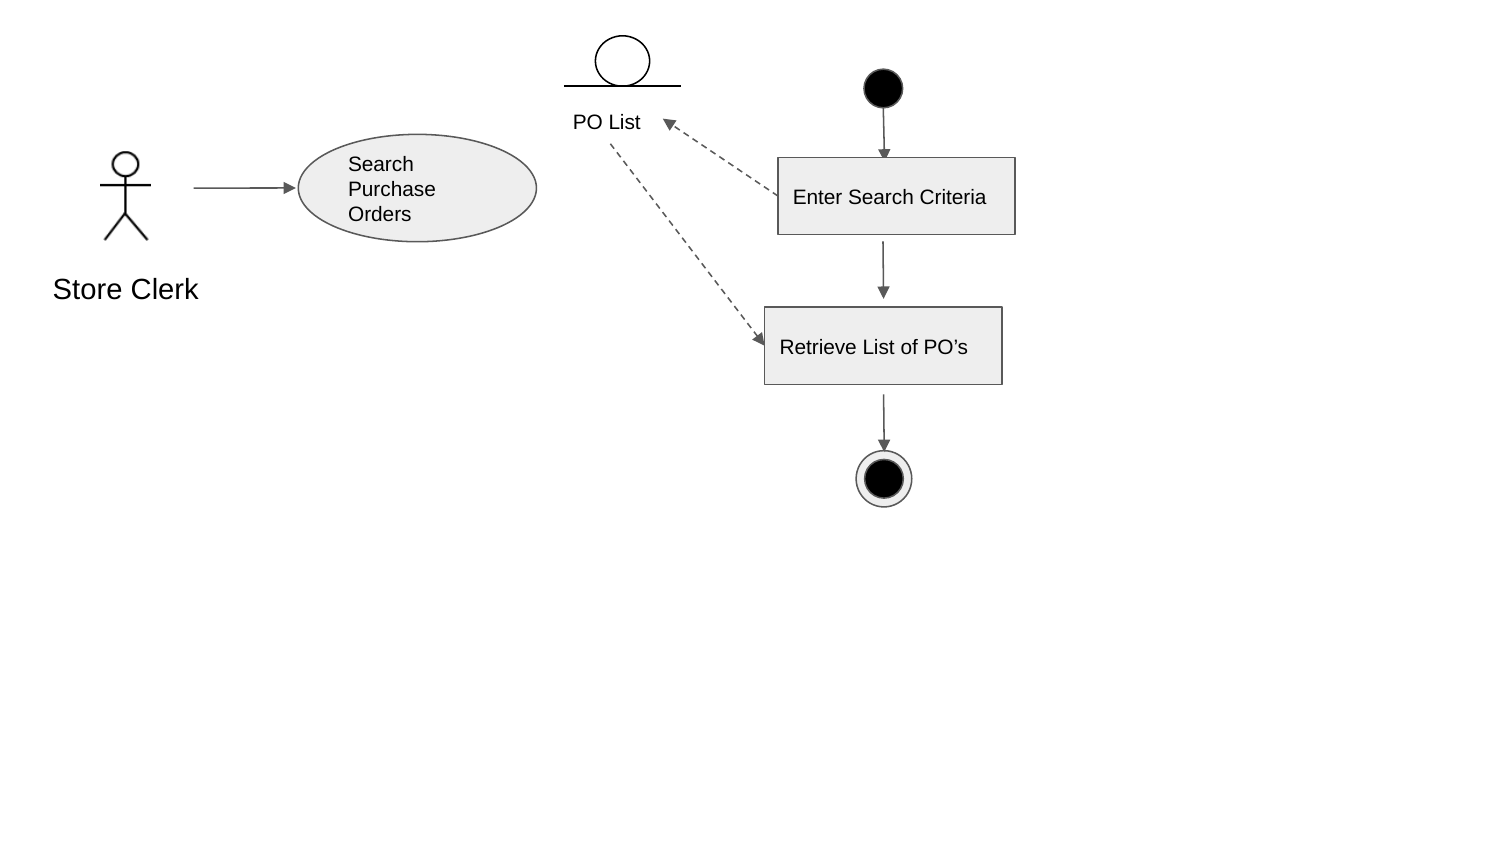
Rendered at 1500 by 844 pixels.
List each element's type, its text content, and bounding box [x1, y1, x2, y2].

text_box PO List [558, 93, 663, 144]
text_box Retrieve List of PO’s [764, 307, 1002, 385]
text_box Store Clerk [37, 255, 281, 346]
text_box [662, 118, 779, 197]
text_box [595, 35, 650, 85]
picture [99, 150, 151, 241]
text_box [610, 143, 765, 346]
text_box [863, 69, 903, 108]
text_box Enter Search Criteria [777, 157, 1016, 235]
text_box [864, 459, 904, 499]
text_box Search Purchase Orders [298, 134, 537, 242]
text_box [856, 451, 912, 507]
